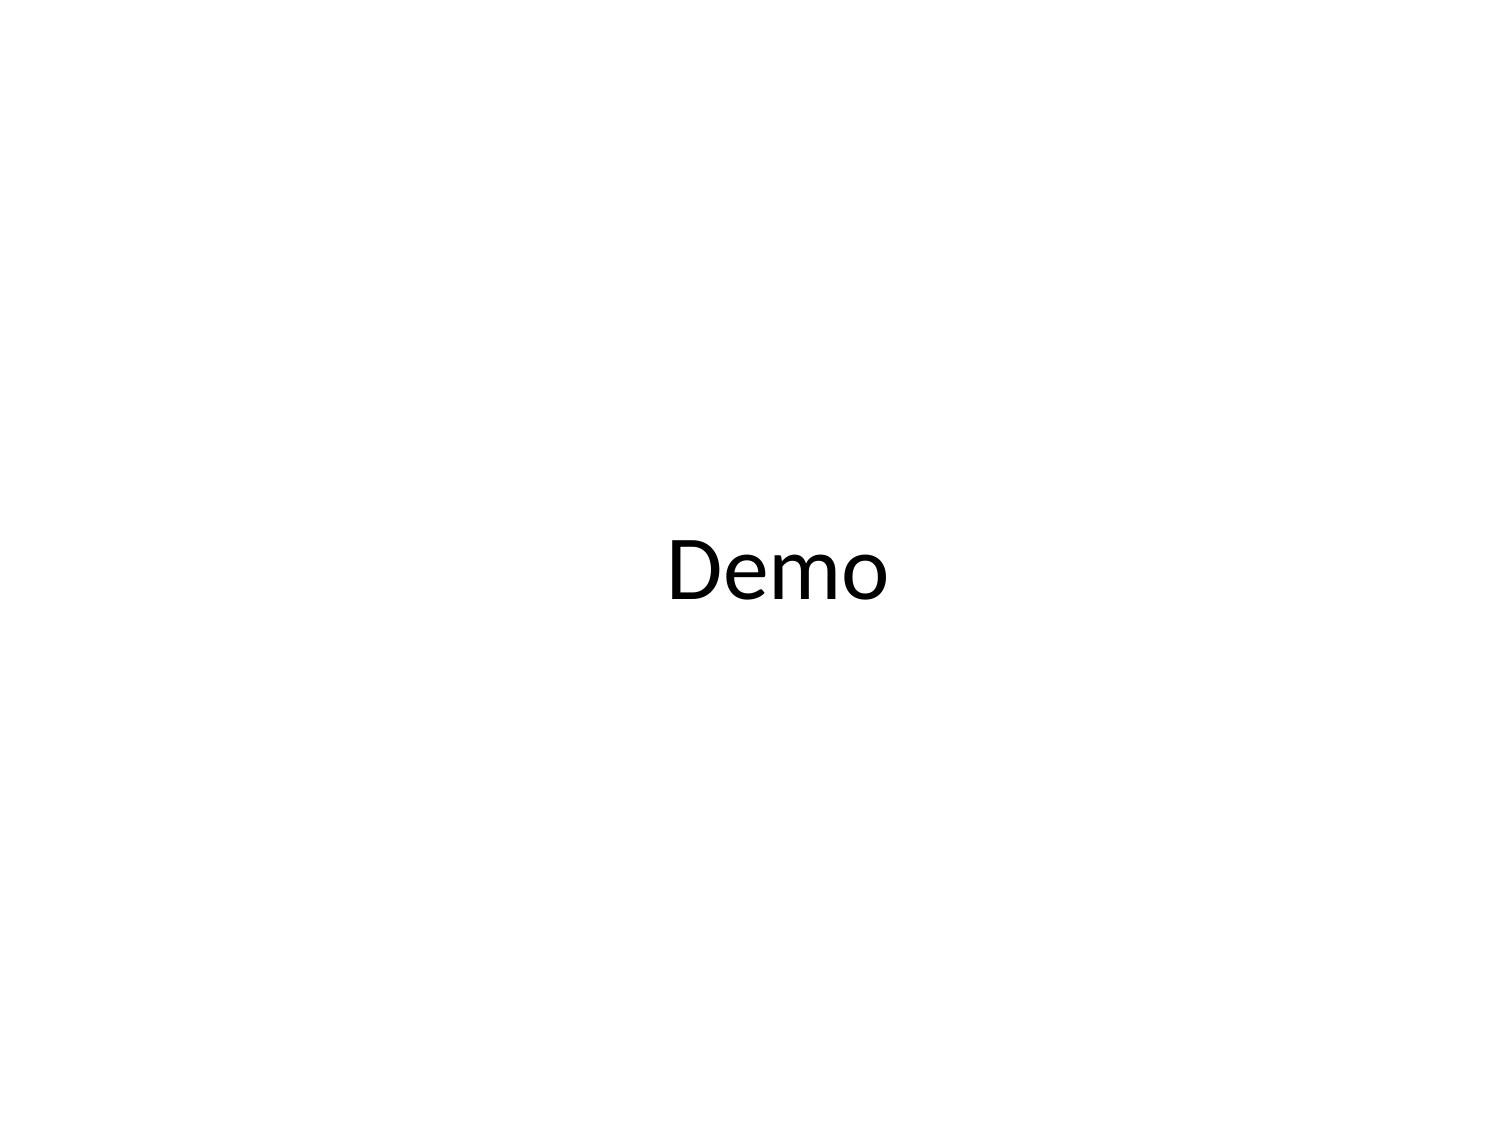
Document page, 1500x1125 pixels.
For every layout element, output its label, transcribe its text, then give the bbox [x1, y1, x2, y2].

title Demo [103, 468, 1454, 657]
